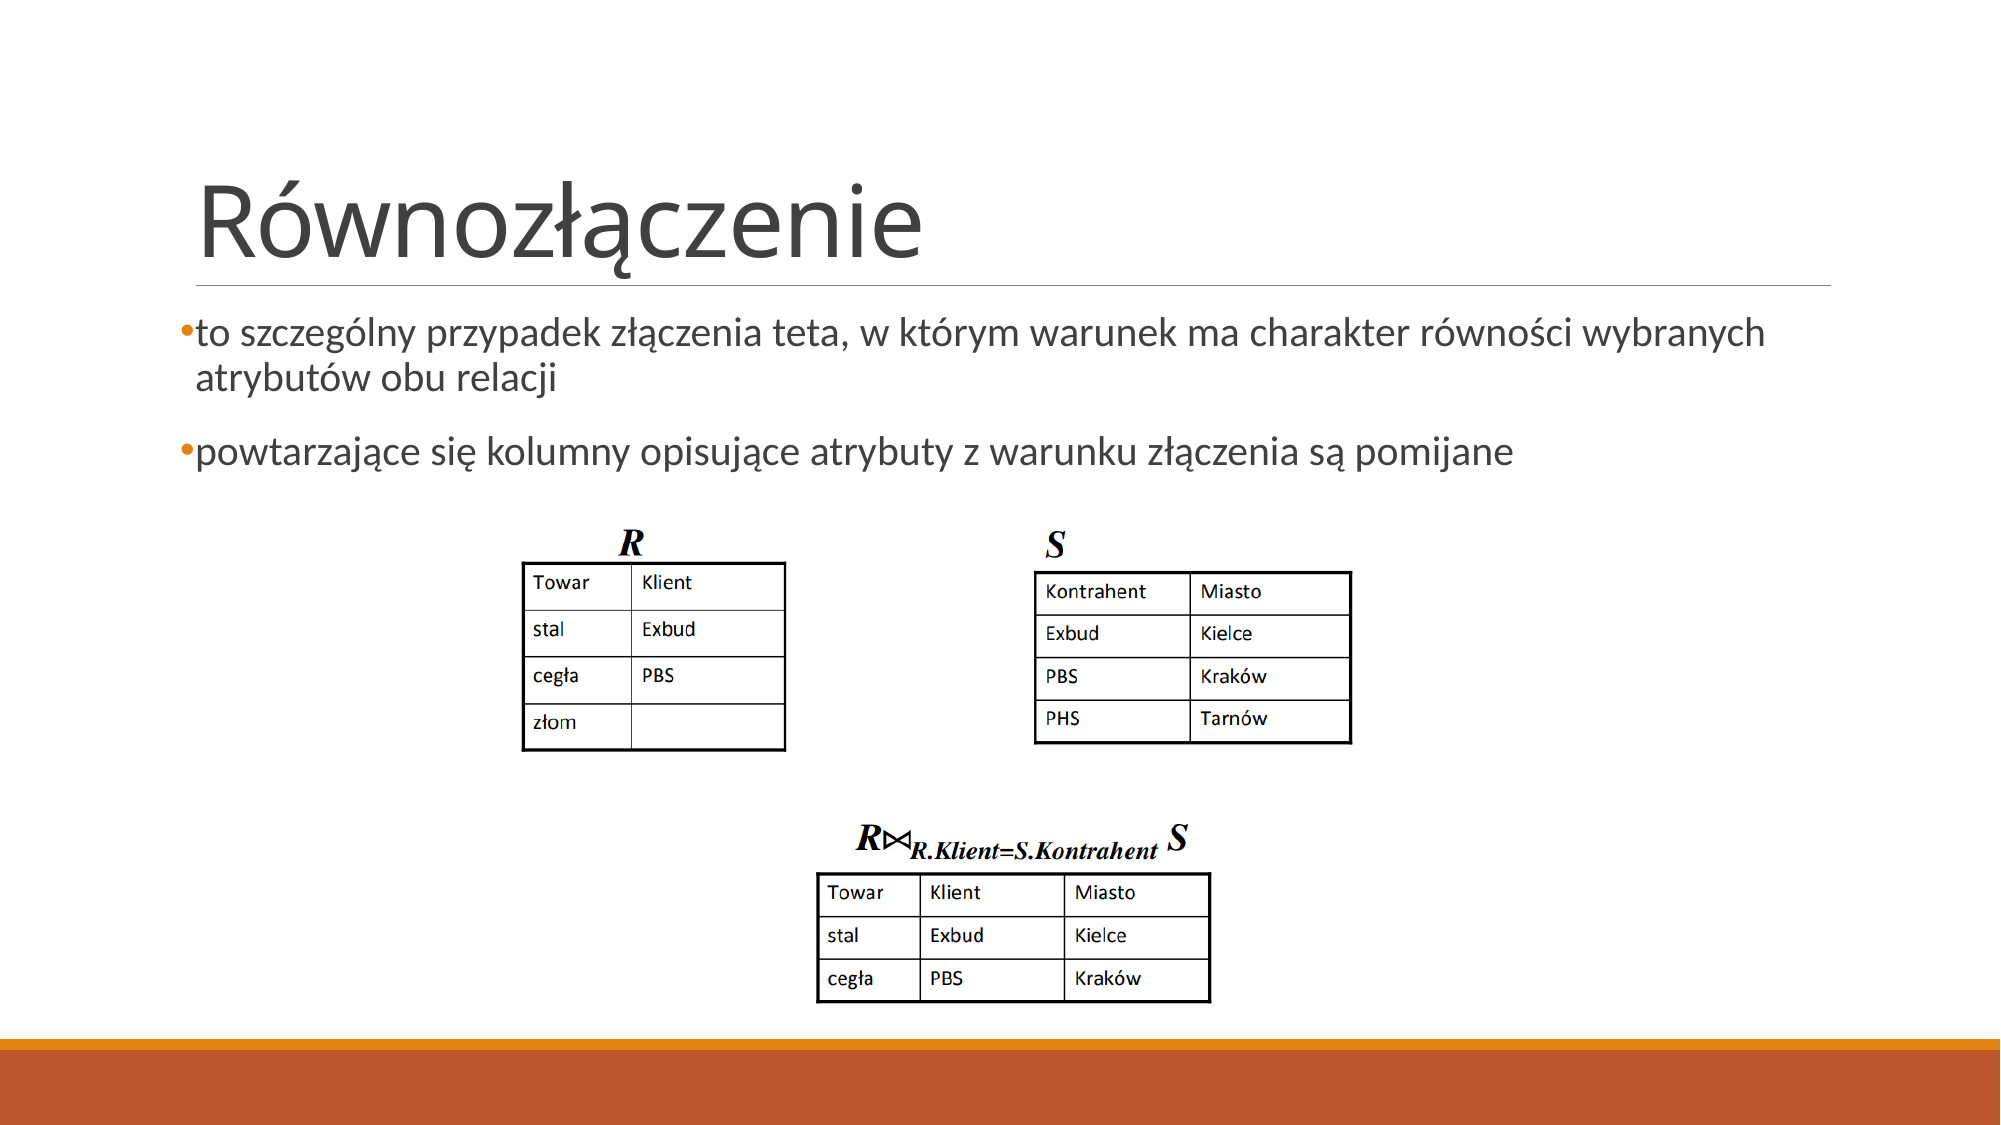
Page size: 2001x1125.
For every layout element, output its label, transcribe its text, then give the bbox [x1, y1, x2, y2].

title Równozłączenie [180, 47, 1830, 285]
list to szczególny przypadek złączenia teta, w którym warunek ma charakter równości wybranych atrybutów obu relacji powtarzające się kolumny opisujące atrybuty z warunku złączenia są pomijane [180, 302, 1830, 963]
picture [492, 473, 1383, 1034]
